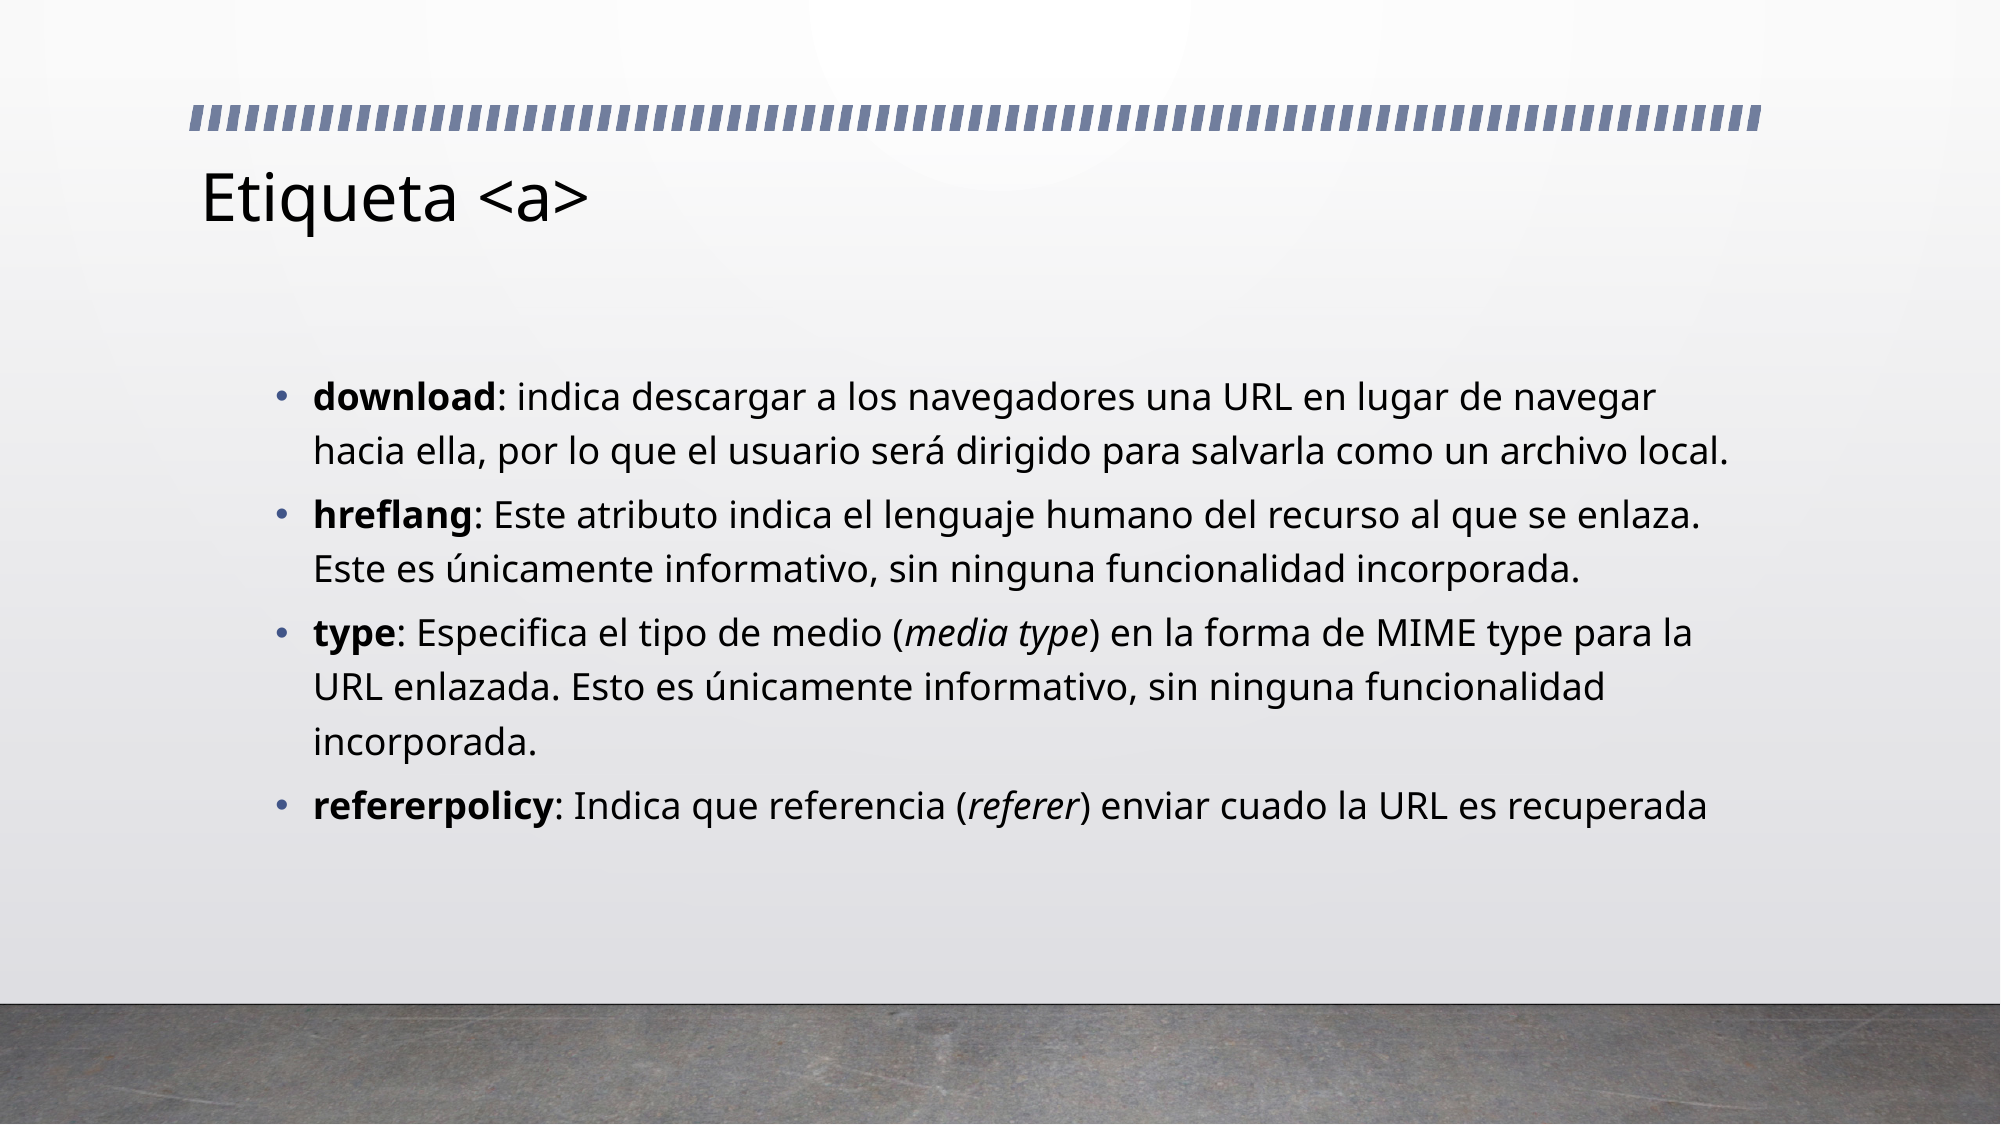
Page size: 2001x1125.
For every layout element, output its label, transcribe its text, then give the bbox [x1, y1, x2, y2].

picture [0, 1004, 2000, 1124]
title Etiqueta <a> [185, 156, 1761, 329]
list download: indica descargar a los navegadores una URL en lugar de navegar hacia ella, por lo que el usuario será dirigido para salvarla como un archivo local. hreflang: Este atributo indica el lenguaje humano del recurso al que se enlaza. Este es únicamente informativo, sin ninguna funcionalidad incorporada. type: Especifica el tipo de medio (media type) en la forma de MIME type para la URL enlazada. Esto es únicamente informativo, sin ninguna funcionalidad incorporada. refererpolicy: Indica que referencia (referer) enviar cuado la URL es recuperada [185, 356, 1761, 897]
